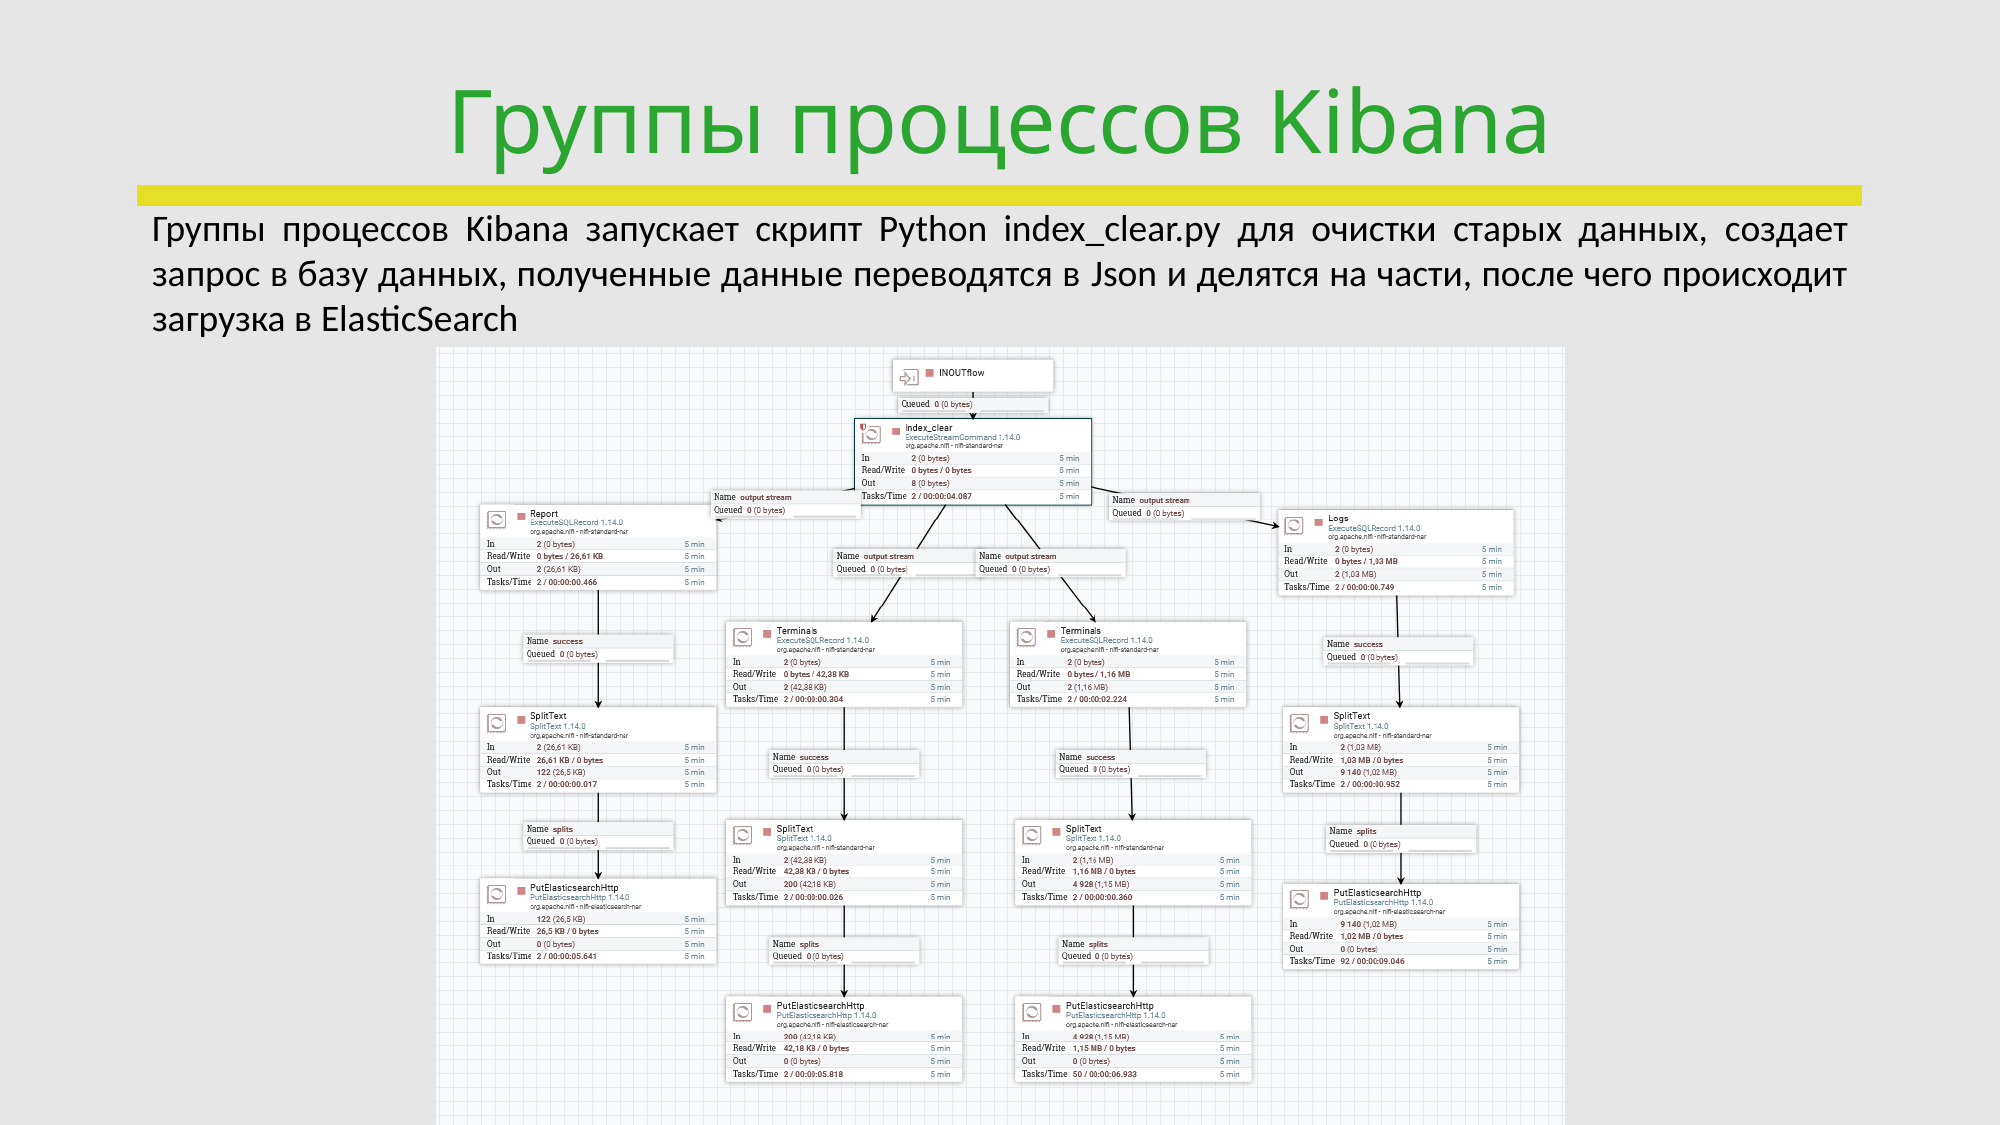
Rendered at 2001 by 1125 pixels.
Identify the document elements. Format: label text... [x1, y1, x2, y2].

text_box Группы процессов Kibana запускает скрипт Python index_clear.py для очистки старых данных, создает запрос в базу данных, полученные данные переводятся в Json и делятся на части, после чего происходит загрузка в ElasticSearch [137, 196, 1863, 346]
picture [436, 347, 1565, 1125]
title Группы процессов Kibana [137, 59, 1863, 184]
